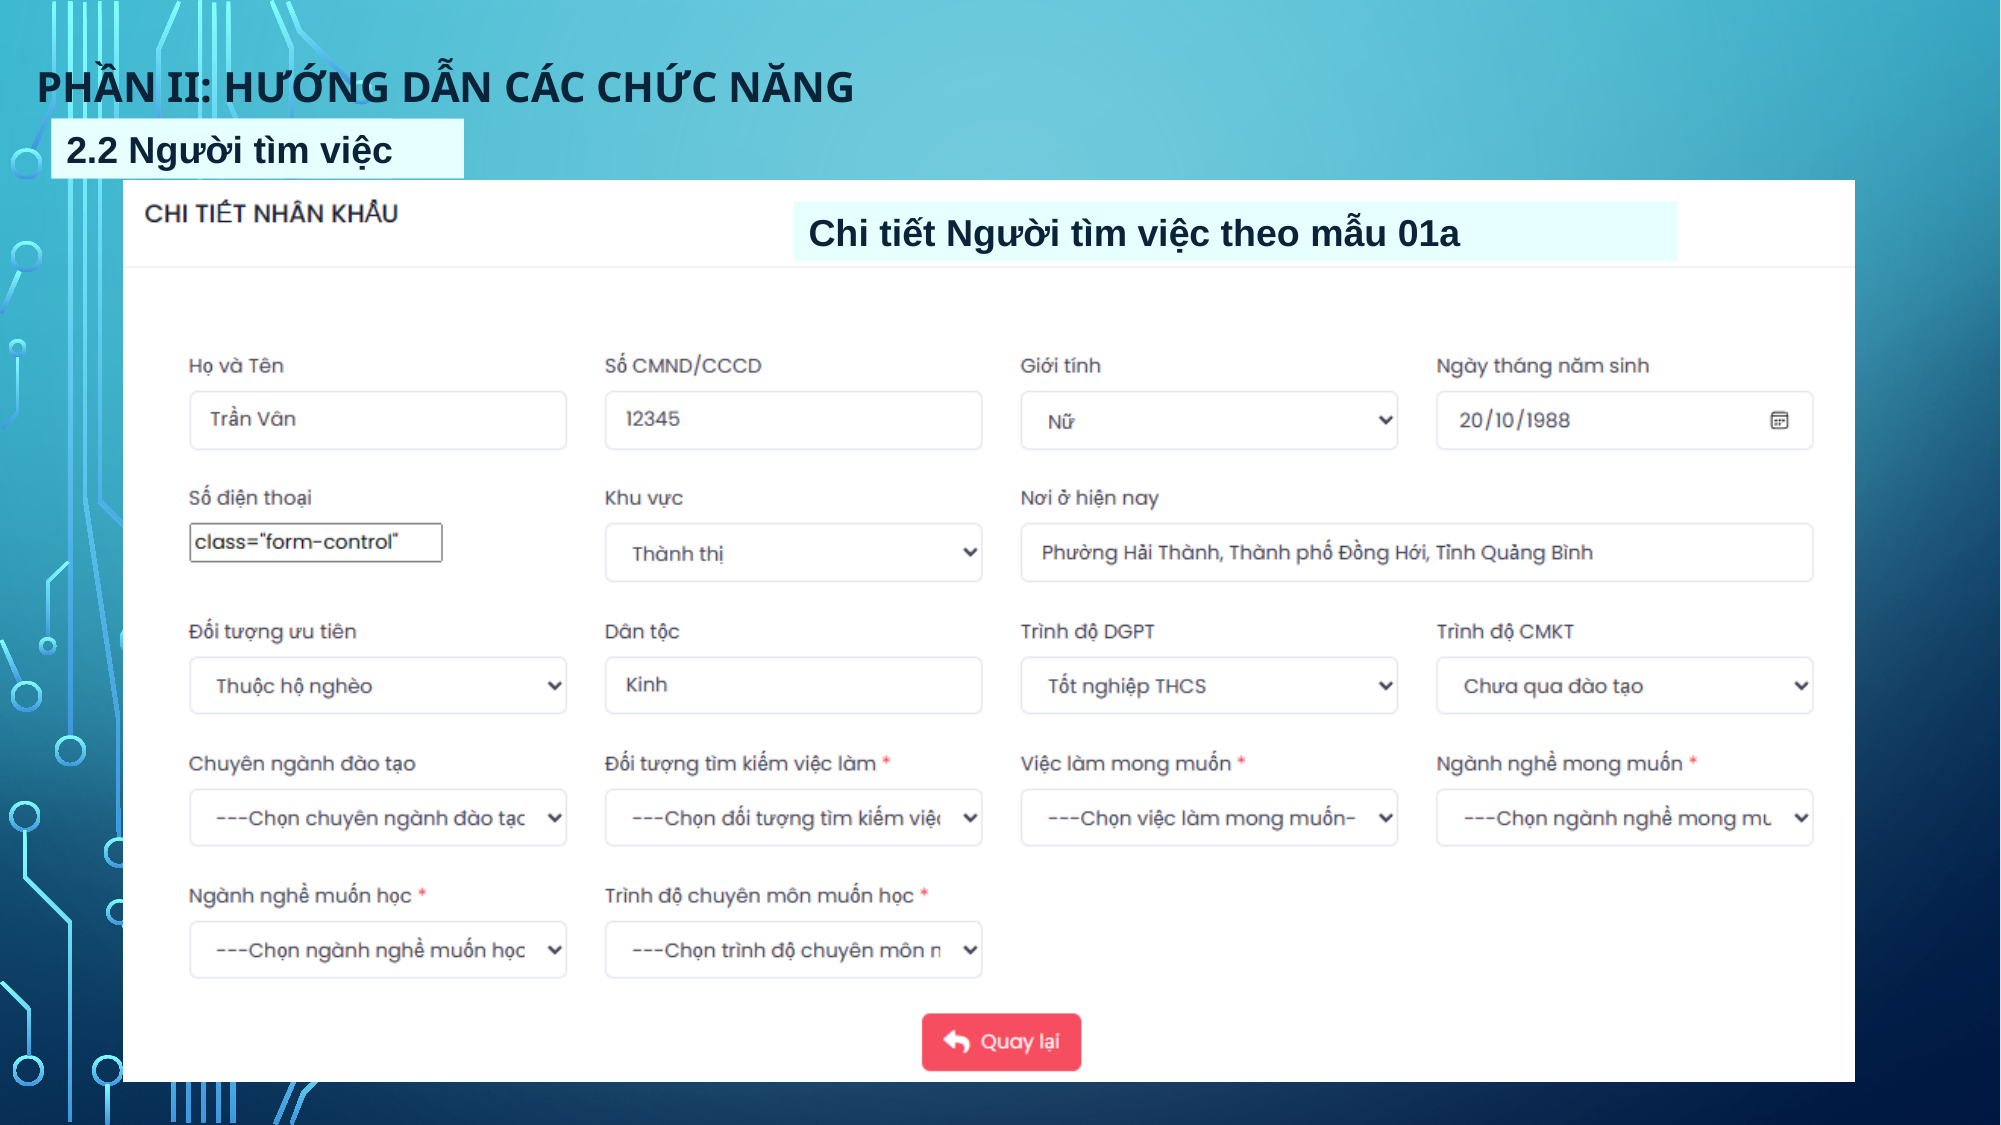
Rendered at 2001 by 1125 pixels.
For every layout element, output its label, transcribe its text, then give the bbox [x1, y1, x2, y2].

text_box 2.2 Người tìm việc [51, 118, 464, 179]
text_box PHẦN II: HƯỚNG DẪN CÁC CHỨC NĂNG [21, 53, 940, 118]
picture [122, 180, 1855, 1082]
